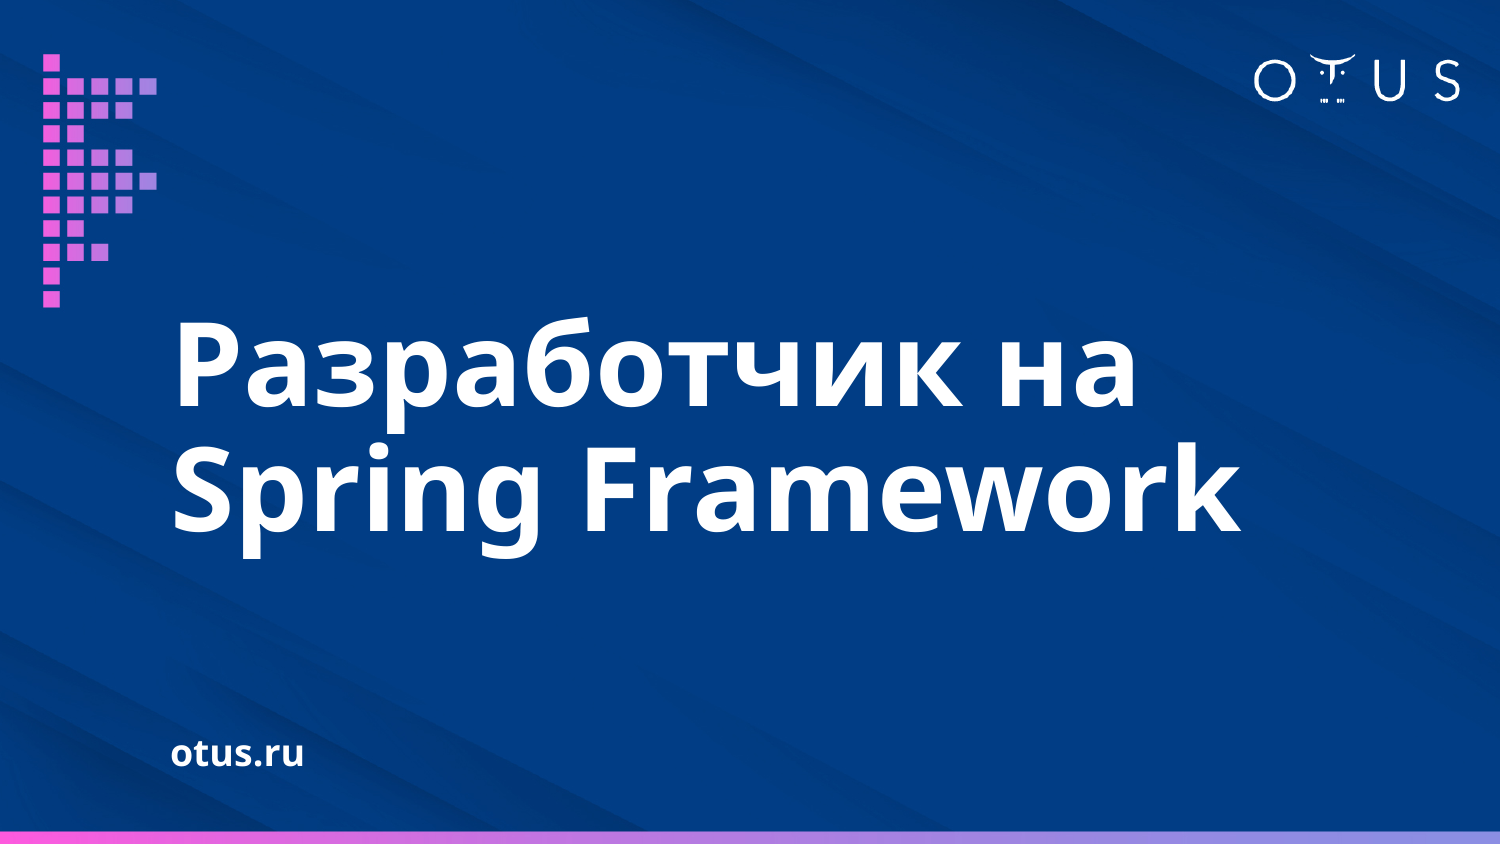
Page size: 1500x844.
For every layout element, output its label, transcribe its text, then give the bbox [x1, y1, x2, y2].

title Разработчик на Spring Framework [154, 290, 1366, 680]
subtitle otus.ru [154, 713, 1500, 793]
picture [0, 0, 1500, 844]
